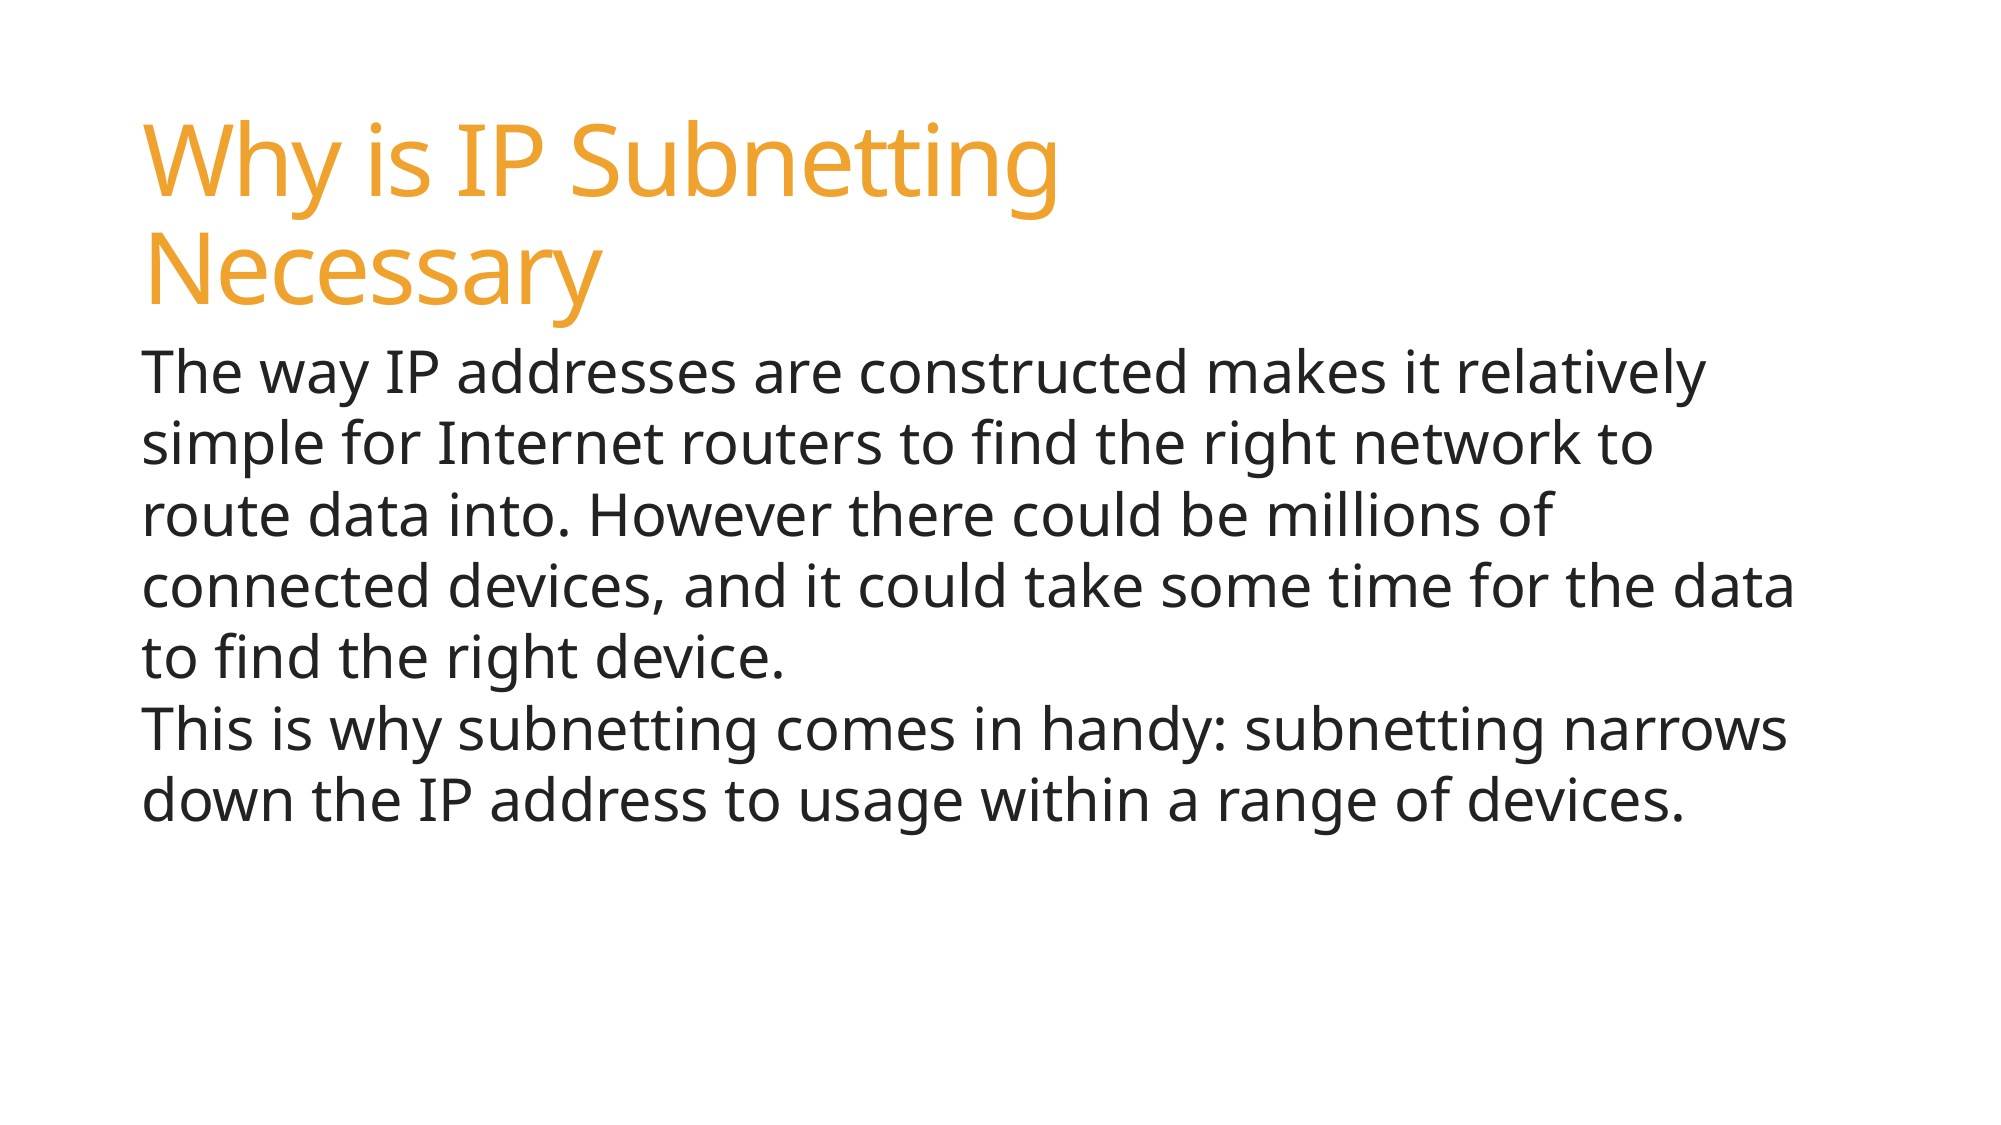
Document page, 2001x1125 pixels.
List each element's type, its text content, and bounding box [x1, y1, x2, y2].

text_box The way IP addresses are constructed makes it relatively simple for Internet routers to find the right network to route data into. However there could be millions of connected devices, and it could take some time for the data to find the right device. This is why subnetting comes in handy: subnetting narrows down the IP address to usage within a range of devices. [126, 326, 1838, 1032]
text_box Why is IP Subnetting Necessary [127, 81, 1453, 354]
